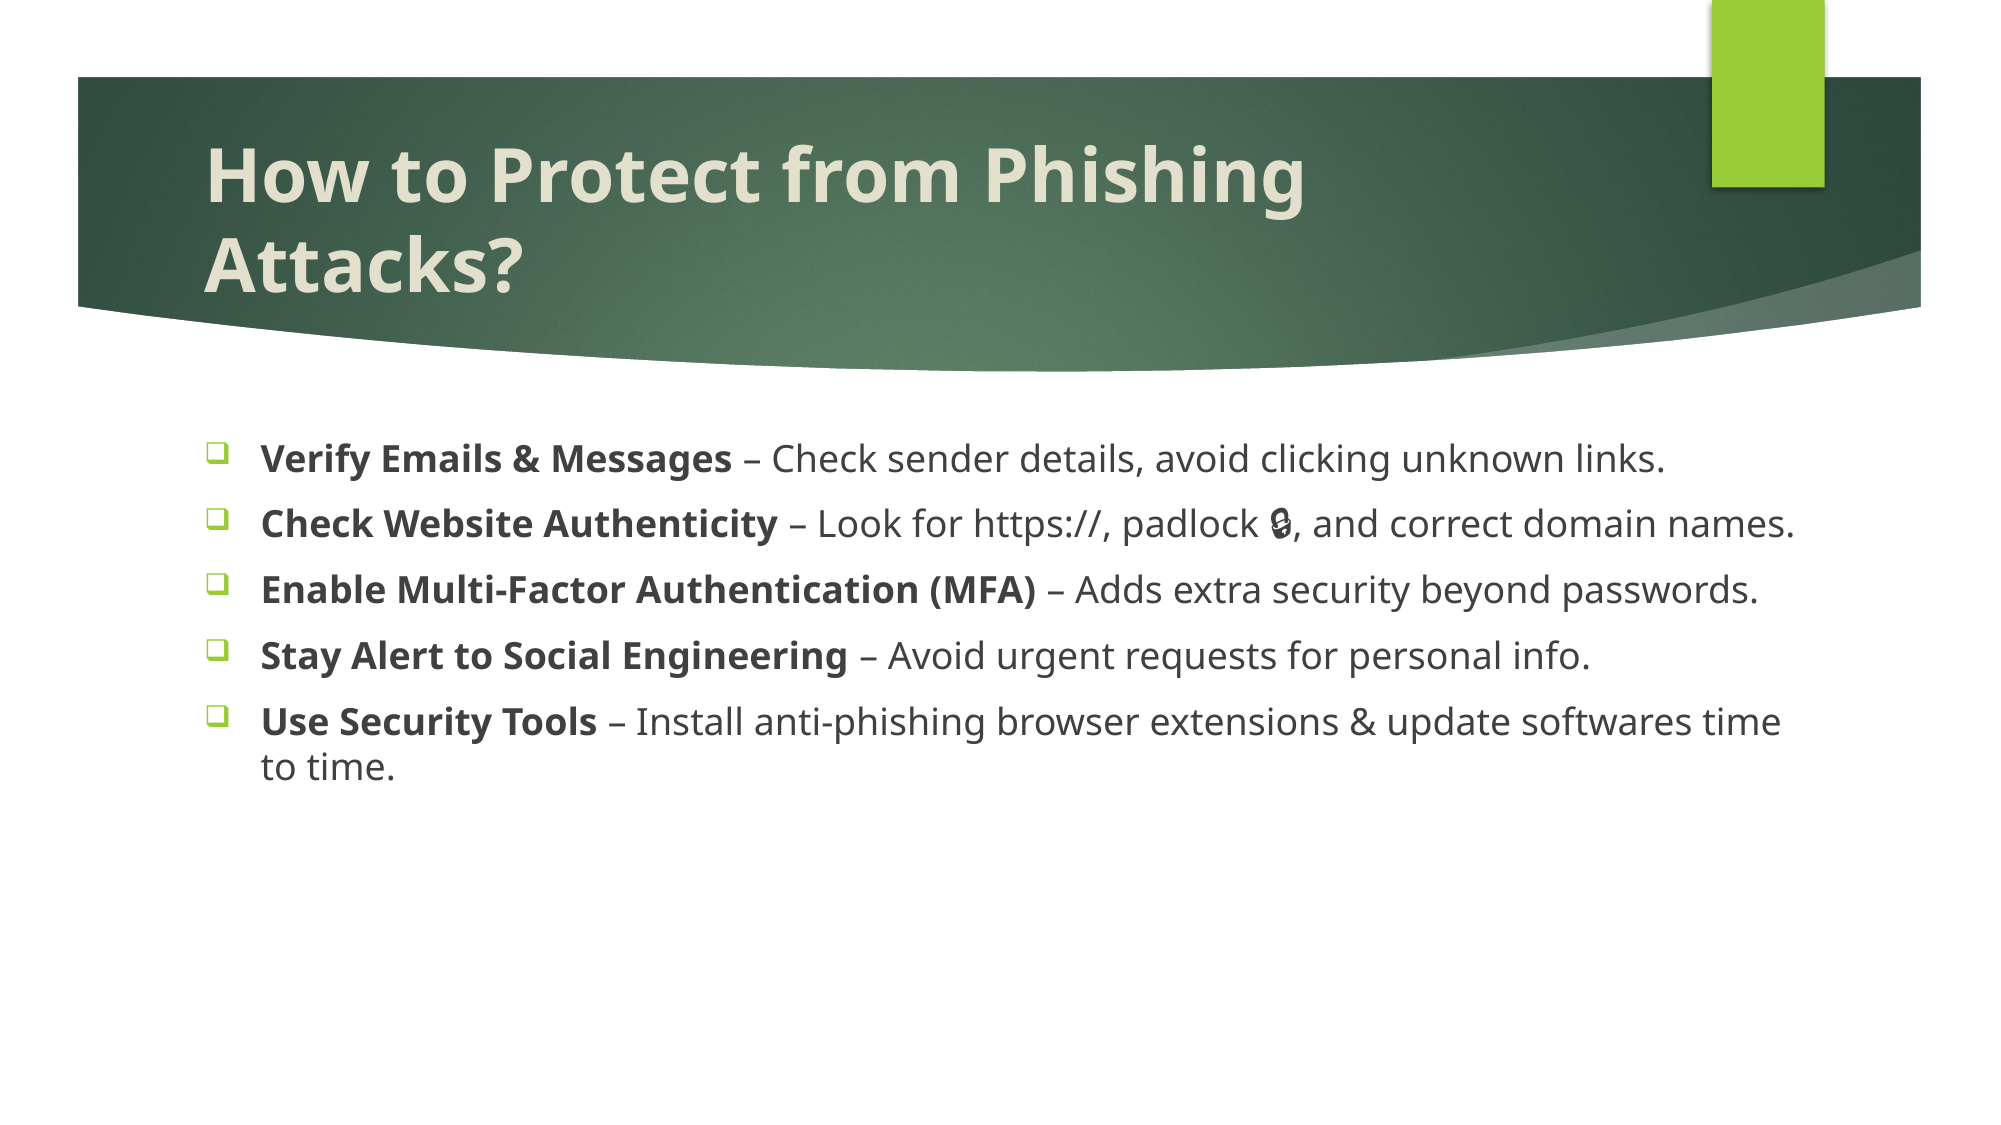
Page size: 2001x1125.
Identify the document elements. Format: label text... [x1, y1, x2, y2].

list Verify Emails & Messages – Check sender details, avoid clicking unknown links. Check Website Authenticity – Look for https://, padlock 🔒, and correct domain names. Enable Multi-Factor Authentication (MFA) – Adds extra security beyond passwords. Stay Alert to Social Engineering – Avoid urgent requests for personal info. Use Security Tools – Install anti-phishing browser extensions & update softwares time to time. [189, 427, 1818, 1022]
title How to Protect from Phishing Attacks? [189, 159, 1638, 276]
